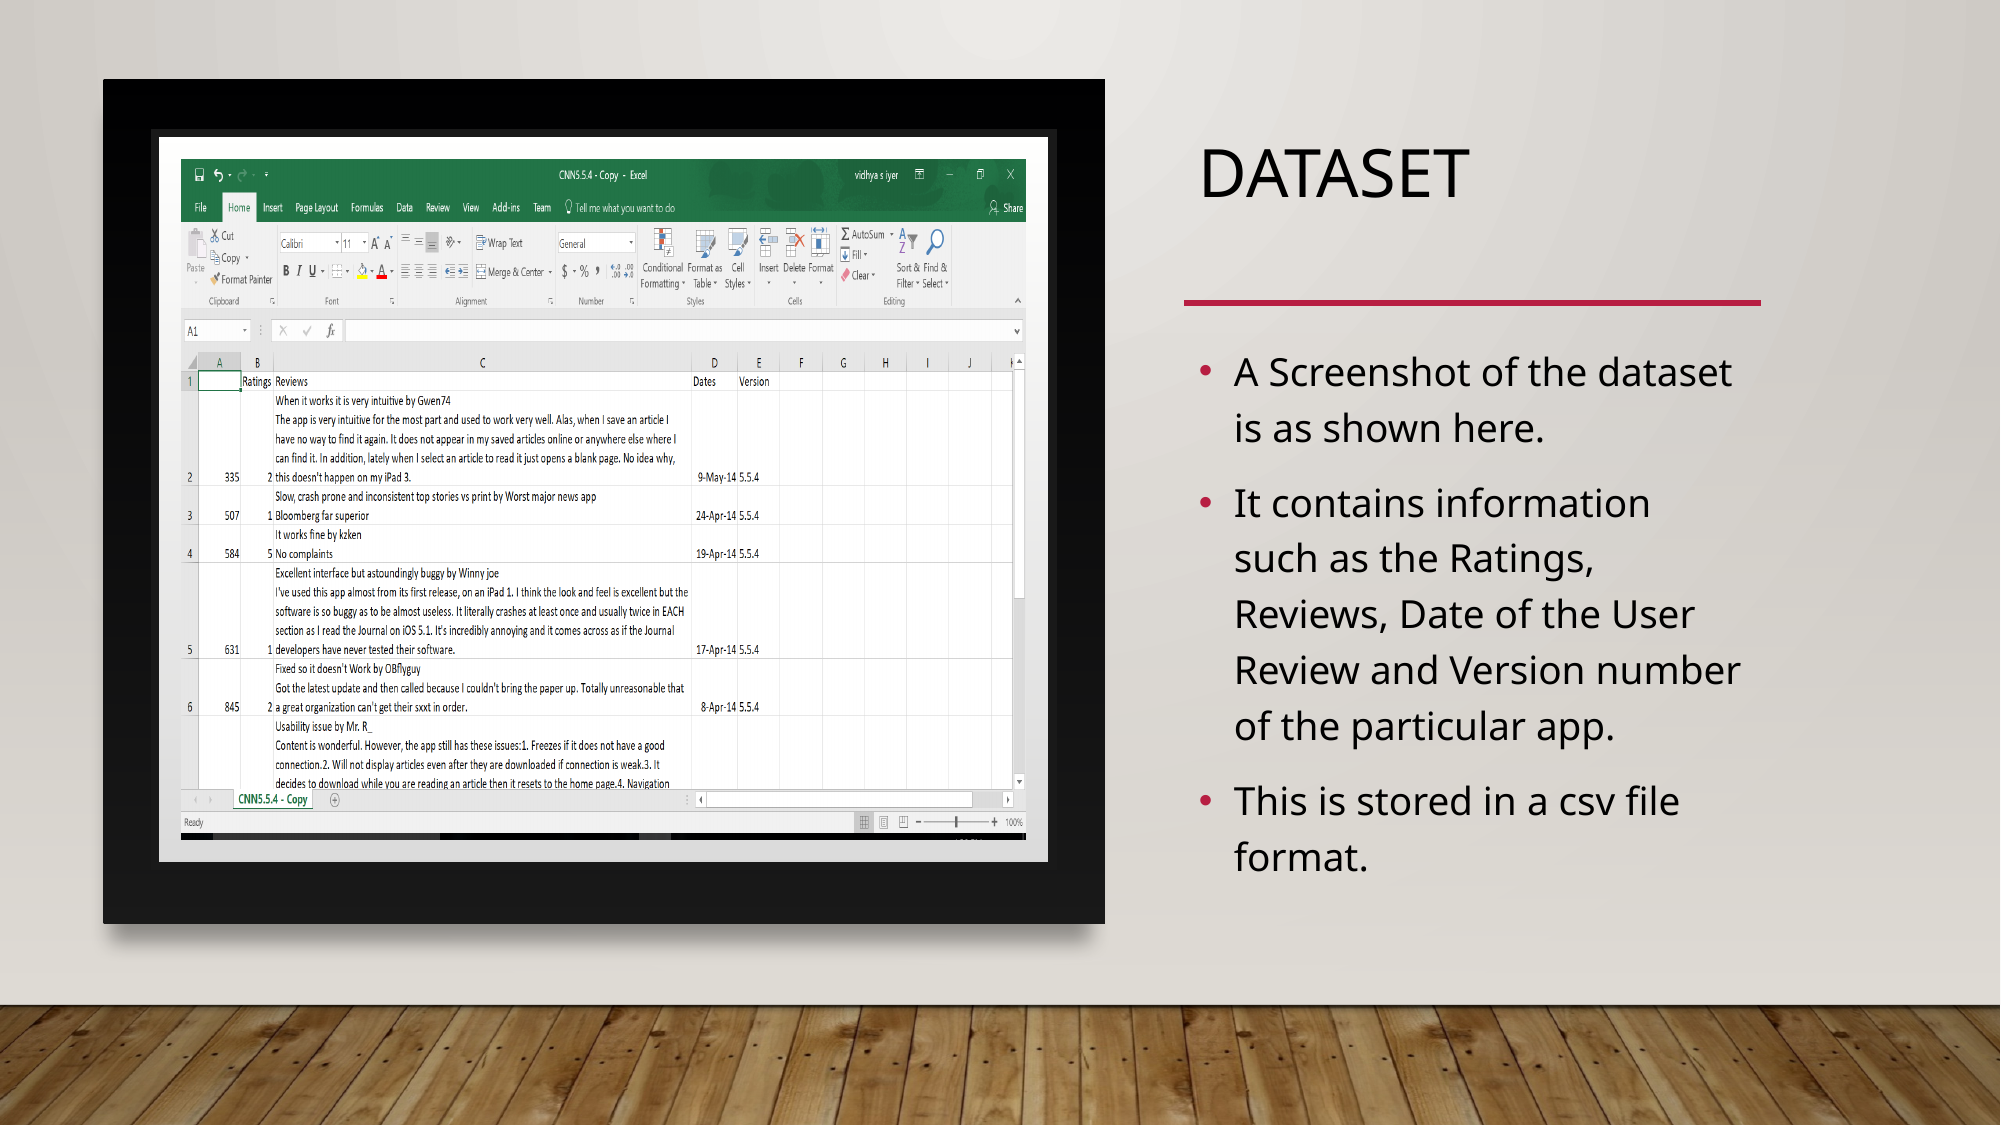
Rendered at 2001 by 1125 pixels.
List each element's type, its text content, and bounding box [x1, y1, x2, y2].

picture [181, 159, 1026, 841]
text_box [0, 330, 2000, 1004]
list A Screenshot of the dataset is as shown here. It contains information such as the Ratings, Reviews, Date of the User Review and Version number of the particular app. This is stored in a csv file format. [1184, 330, 1762, 897]
text_box [0, 0, 2000, 330]
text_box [103, 78, 1106, 924]
title dataset [1184, 131, 1762, 302]
picture [0, 1006, 2000, 1125]
